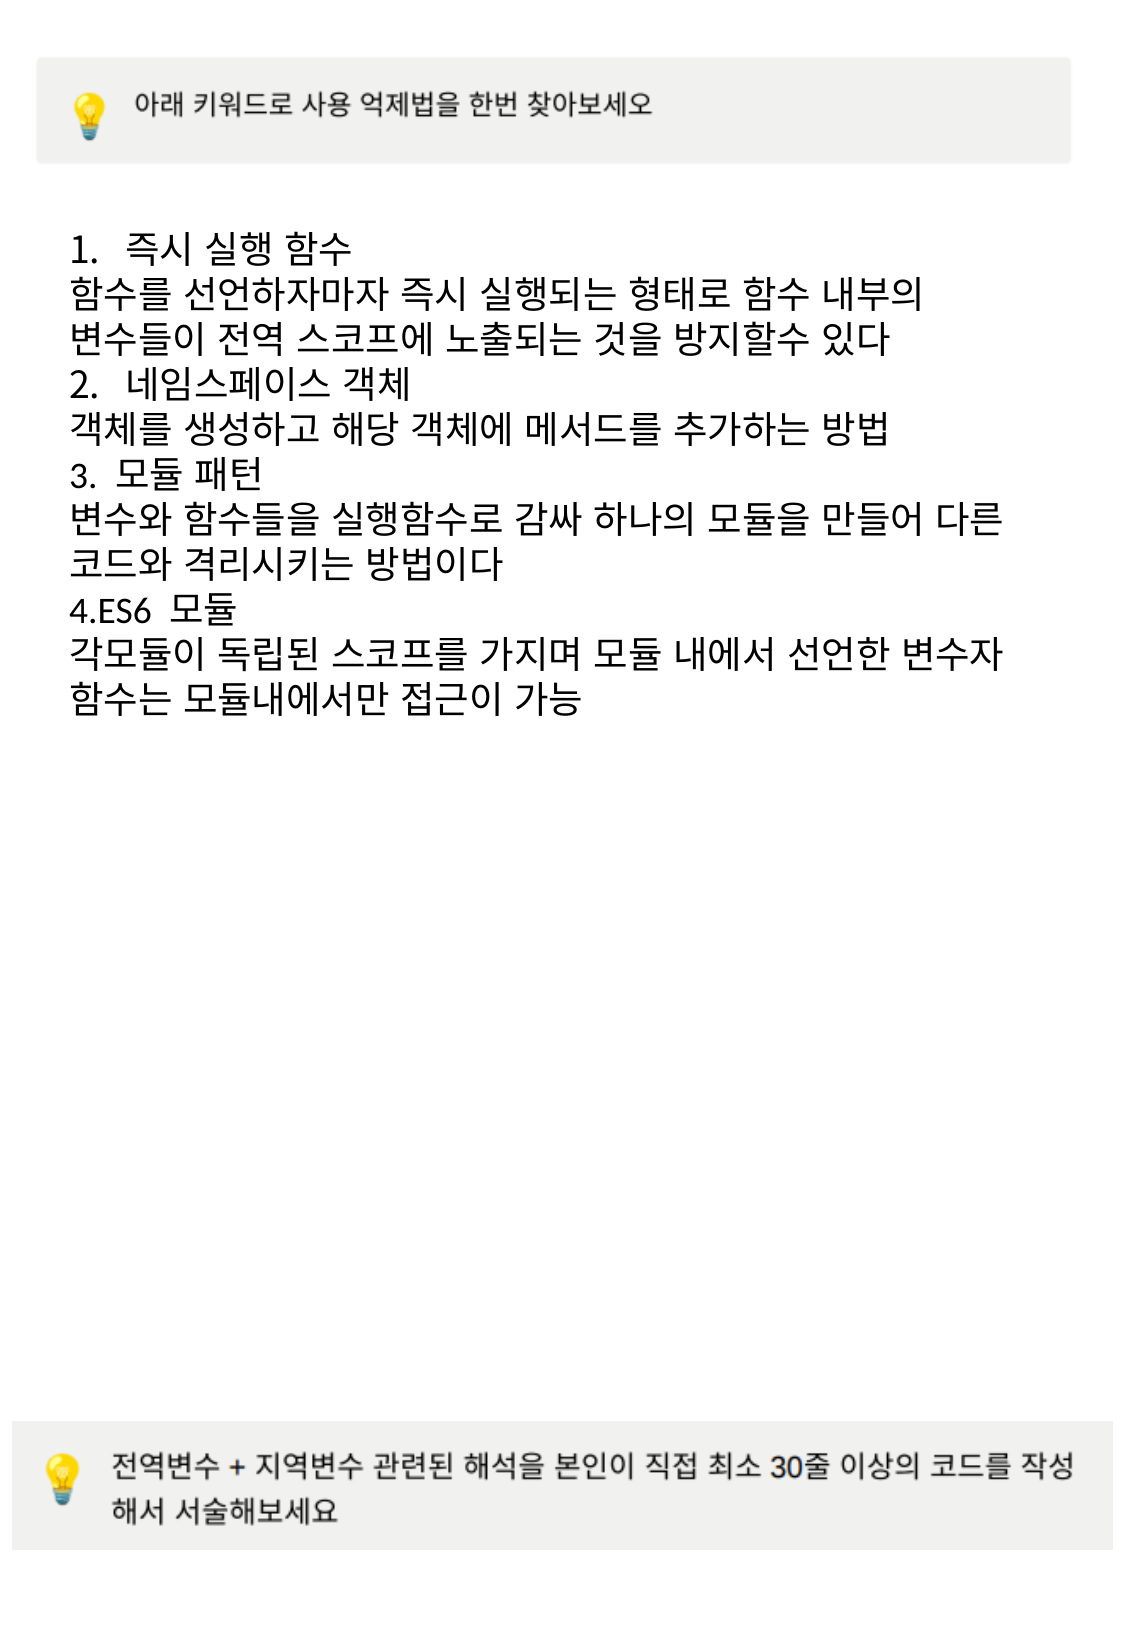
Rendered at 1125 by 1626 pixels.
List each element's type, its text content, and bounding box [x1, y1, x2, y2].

picture [12, 1421, 1113, 1550]
text_box 즉시 실행 함수 함수를 선언하자마자 즉시 실행되는 형태로 함수 내부의 변수들이 전역 스코프에 노출되는 것을 방지할수 있다 네임스페이스 객체 객체를 생성하고 해당 객체에 메서드를 추가하는 방법 3. 모듈 패턴 변수와 함수들을 실행함수로 감싸 하나의 모듈을 만들어 다른 코드와 격리시키는 방법이다 4.ES6 모듈 각모듈이 독립된 스코프를 가지며 모듈 내에서 선언한 변수자 함수는 모듈내에서만 접근이 가능 [54, 218, 1073, 729]
picture [24, 39, 1104, 188]
